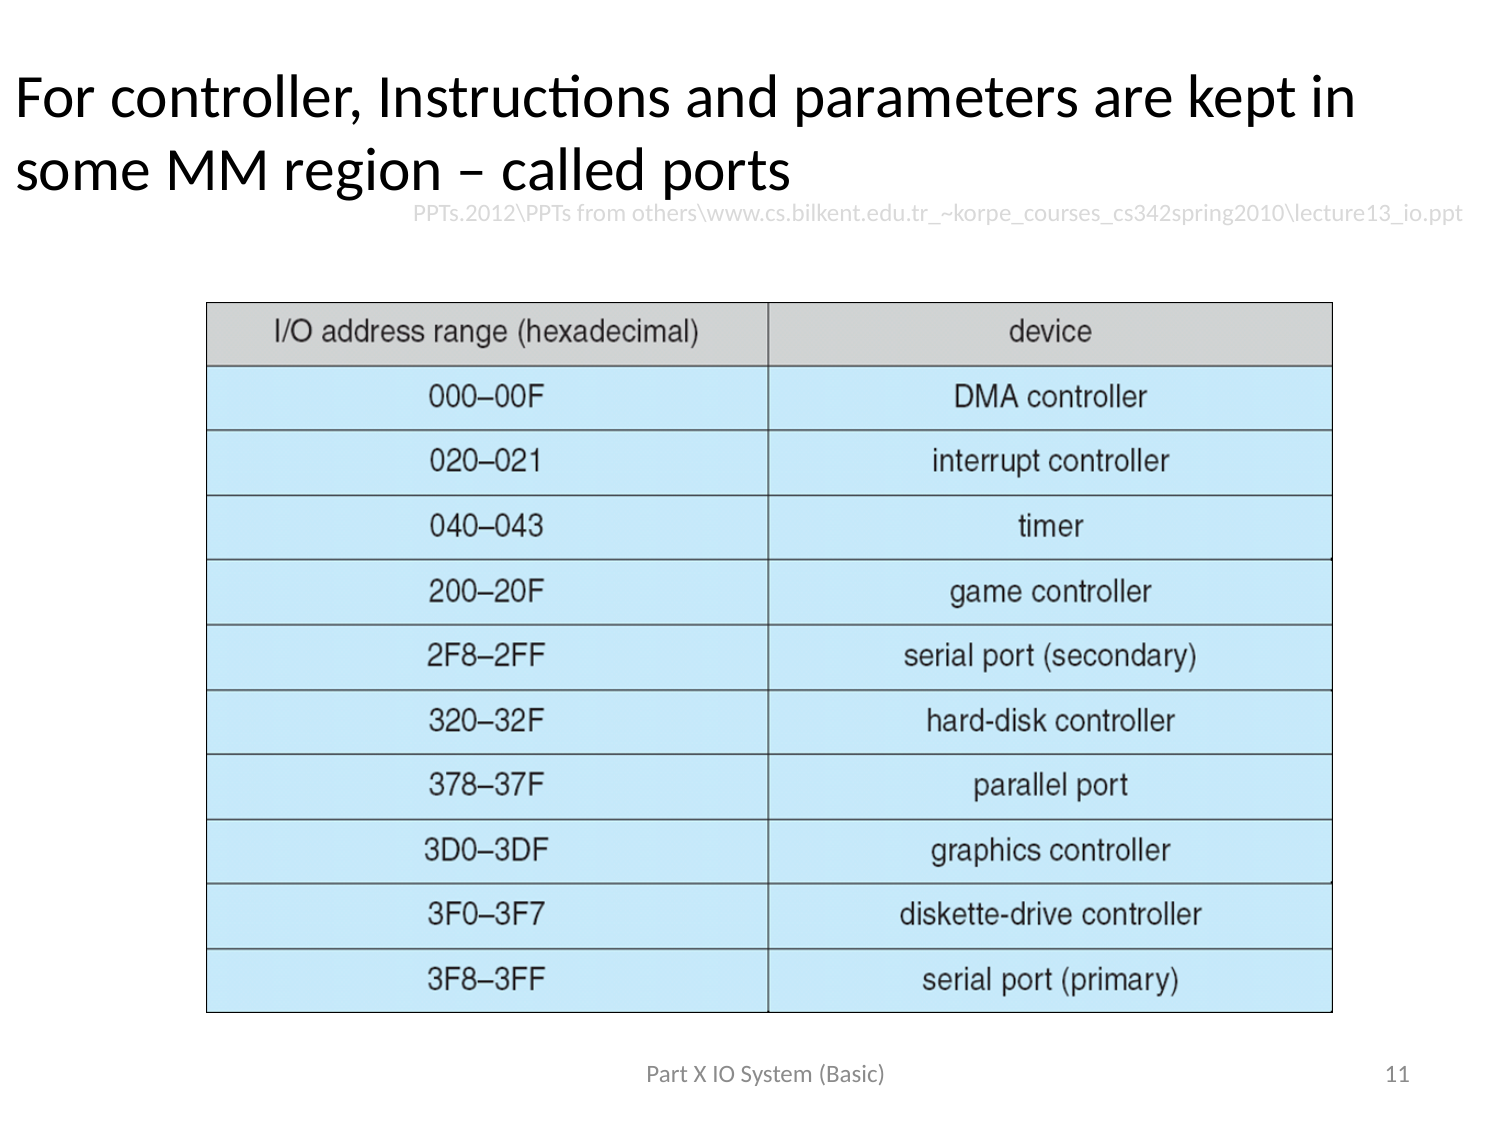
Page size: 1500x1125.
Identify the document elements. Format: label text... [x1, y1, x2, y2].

slide_number 11 [1074, 1042, 1425, 1103]
title For controller, Instructions and parameters are kept in some MM region – called ports [0, 46, 1500, 212]
text_box PPTs.2012\PPTs from others\www.cs.bilkent.edu.tr_~korpe_courses_cs342spring2010\lecture13_io.ppt [398, 188, 1500, 234]
footer Part X IO System (Basic) [512, 1042, 1020, 1103]
picture [206, 302, 1333, 1013]
